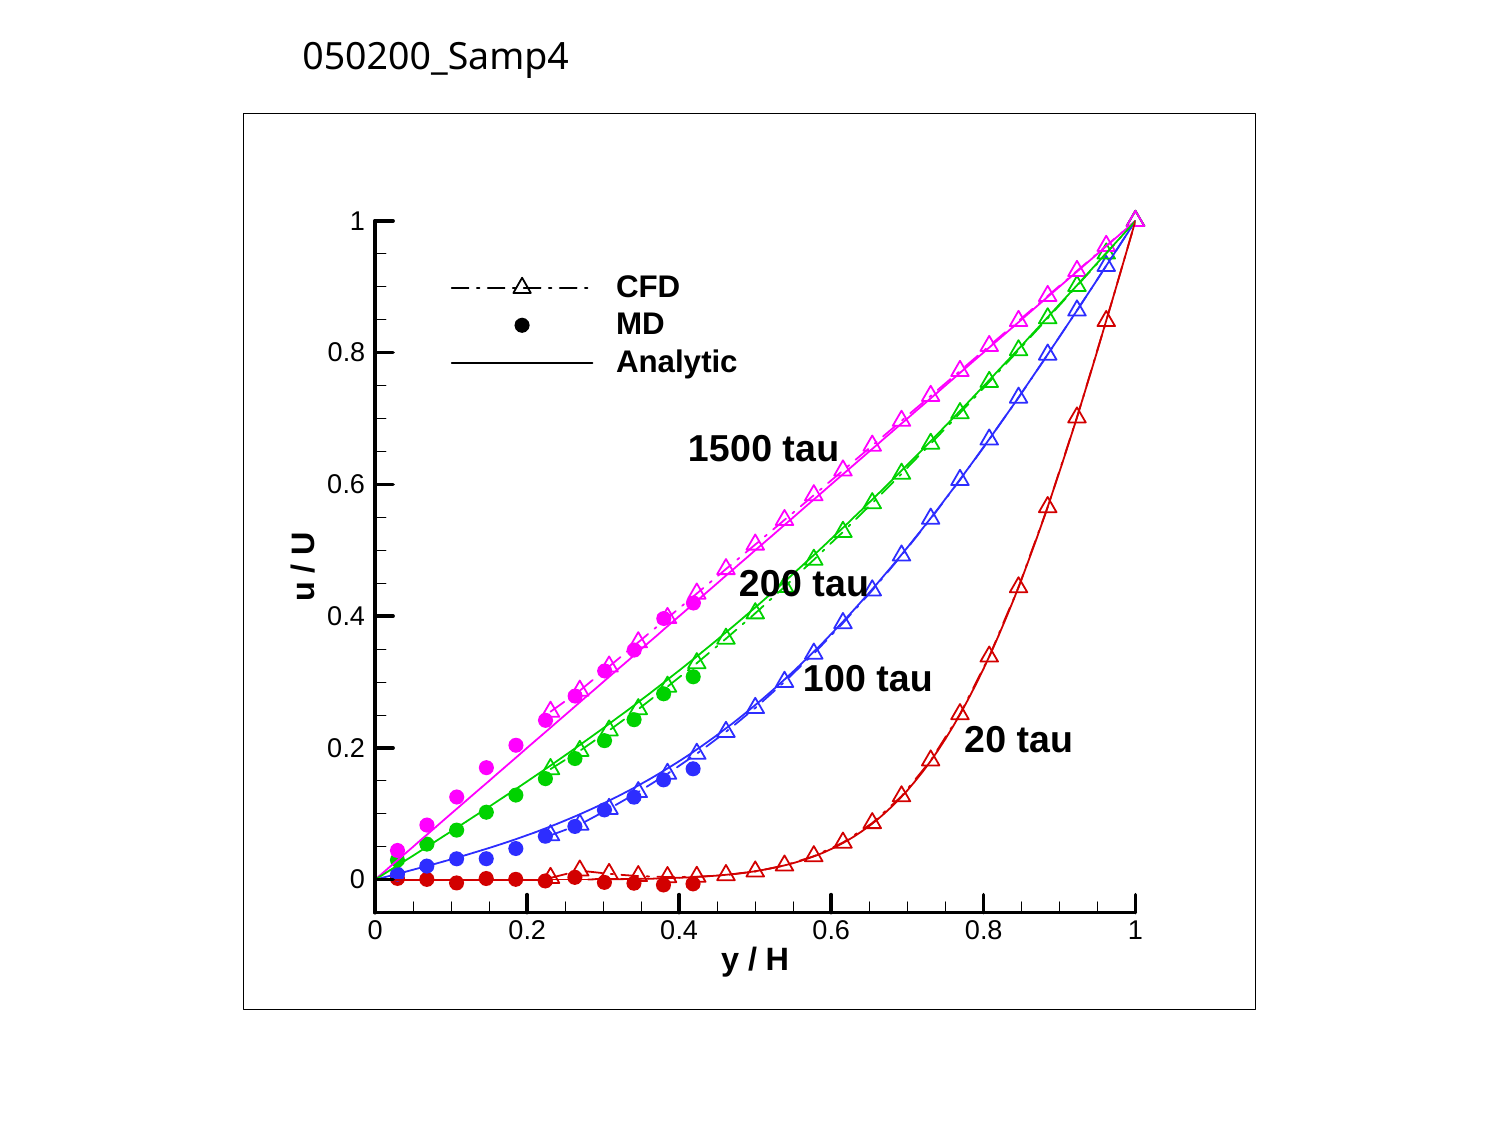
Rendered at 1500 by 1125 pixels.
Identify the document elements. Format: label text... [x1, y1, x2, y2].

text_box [242, 112, 1257, 1012]
text_box 050200_Samp4 [287, 24, 1300, 85]
